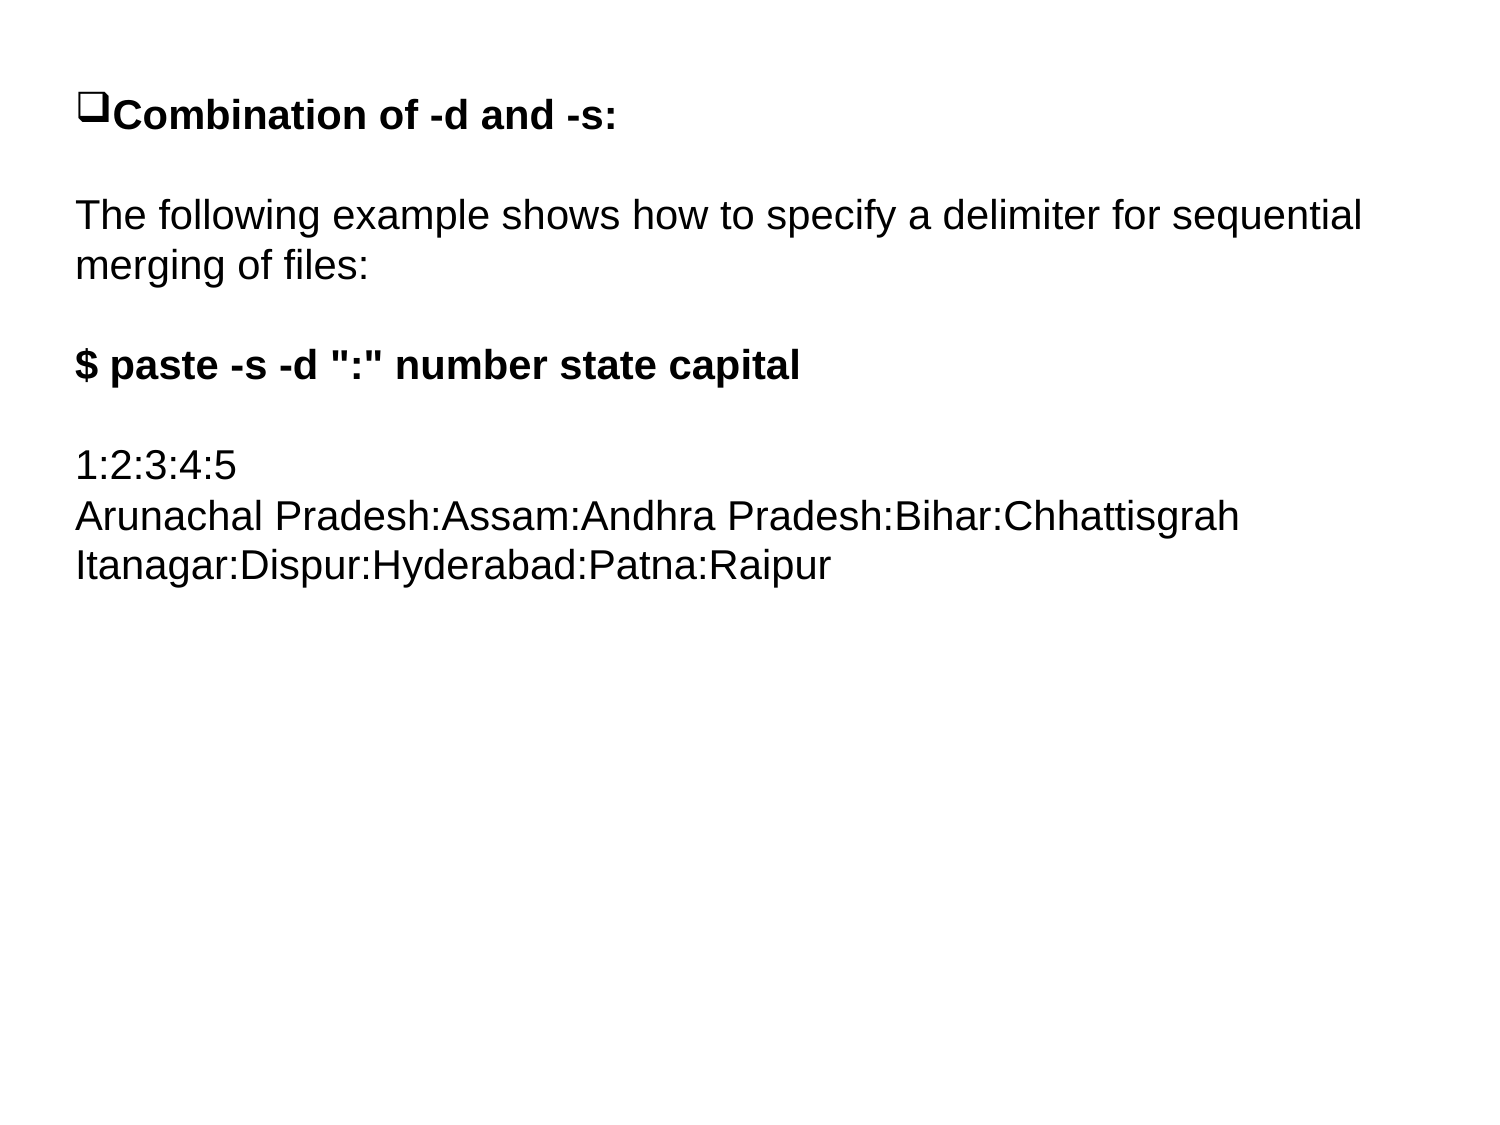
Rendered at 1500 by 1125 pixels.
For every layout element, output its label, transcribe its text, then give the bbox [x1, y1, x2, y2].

subtitle Combination of -d and -s: The following example shows how to specify a delimiter for sequential merging of files: $ paste -s -d ":" number state capital 1:2:3:4:5 Arunachal Pradesh:Assam:Andhra Pradesh:Bihar:Chhattisgrah Itanagar:Dispur:Hyderabad:Patna:Raipur [75, 87, 1425, 1050]
